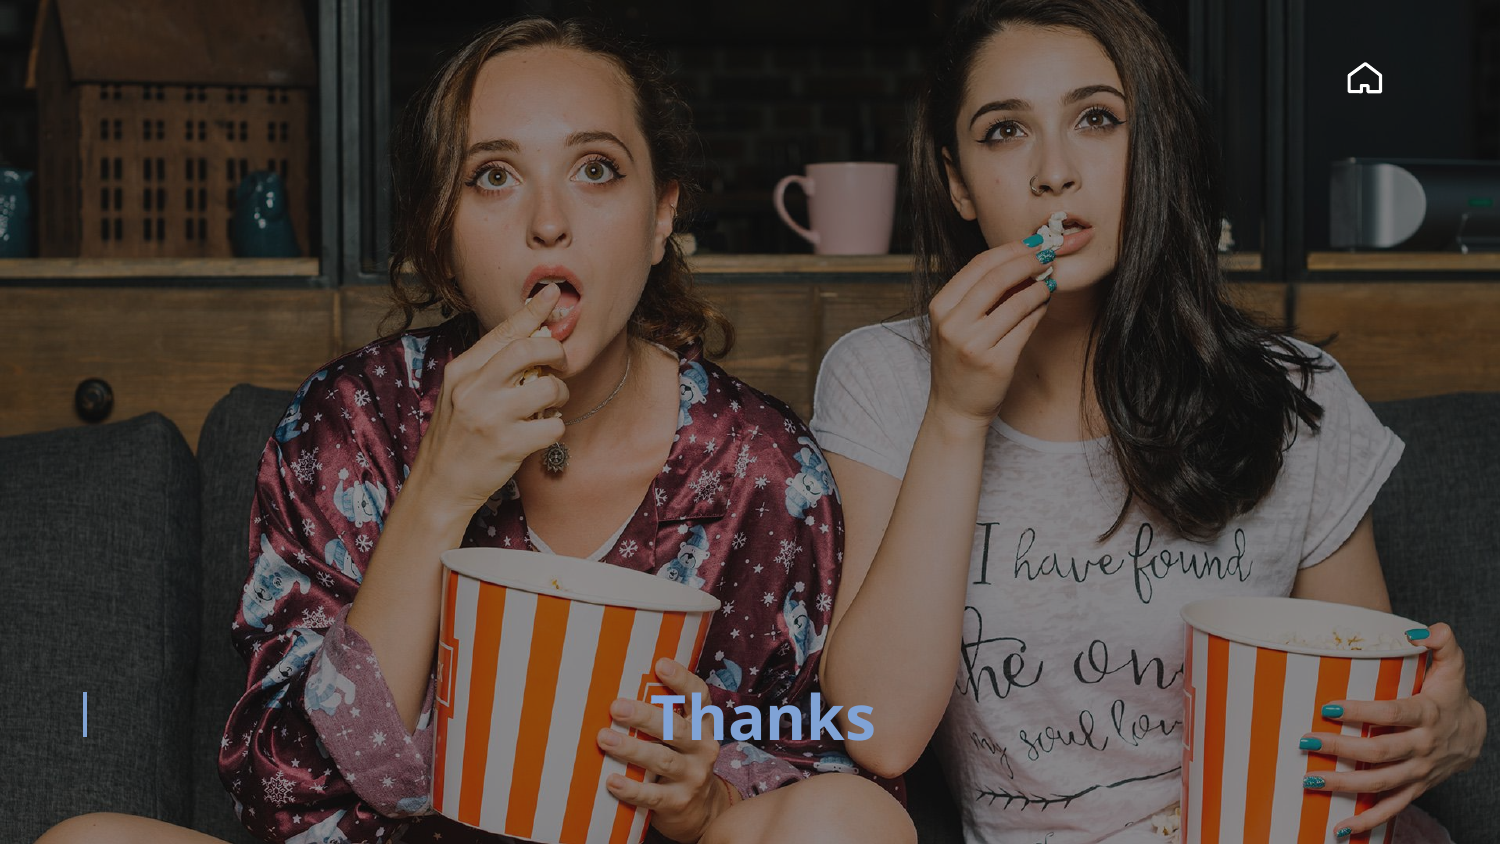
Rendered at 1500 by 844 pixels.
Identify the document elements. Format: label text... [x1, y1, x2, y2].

picture [0, 0, 1500, 844]
title Thanks [131, 674, 1396, 757]
text_box [1349, 63, 1381, 92]
